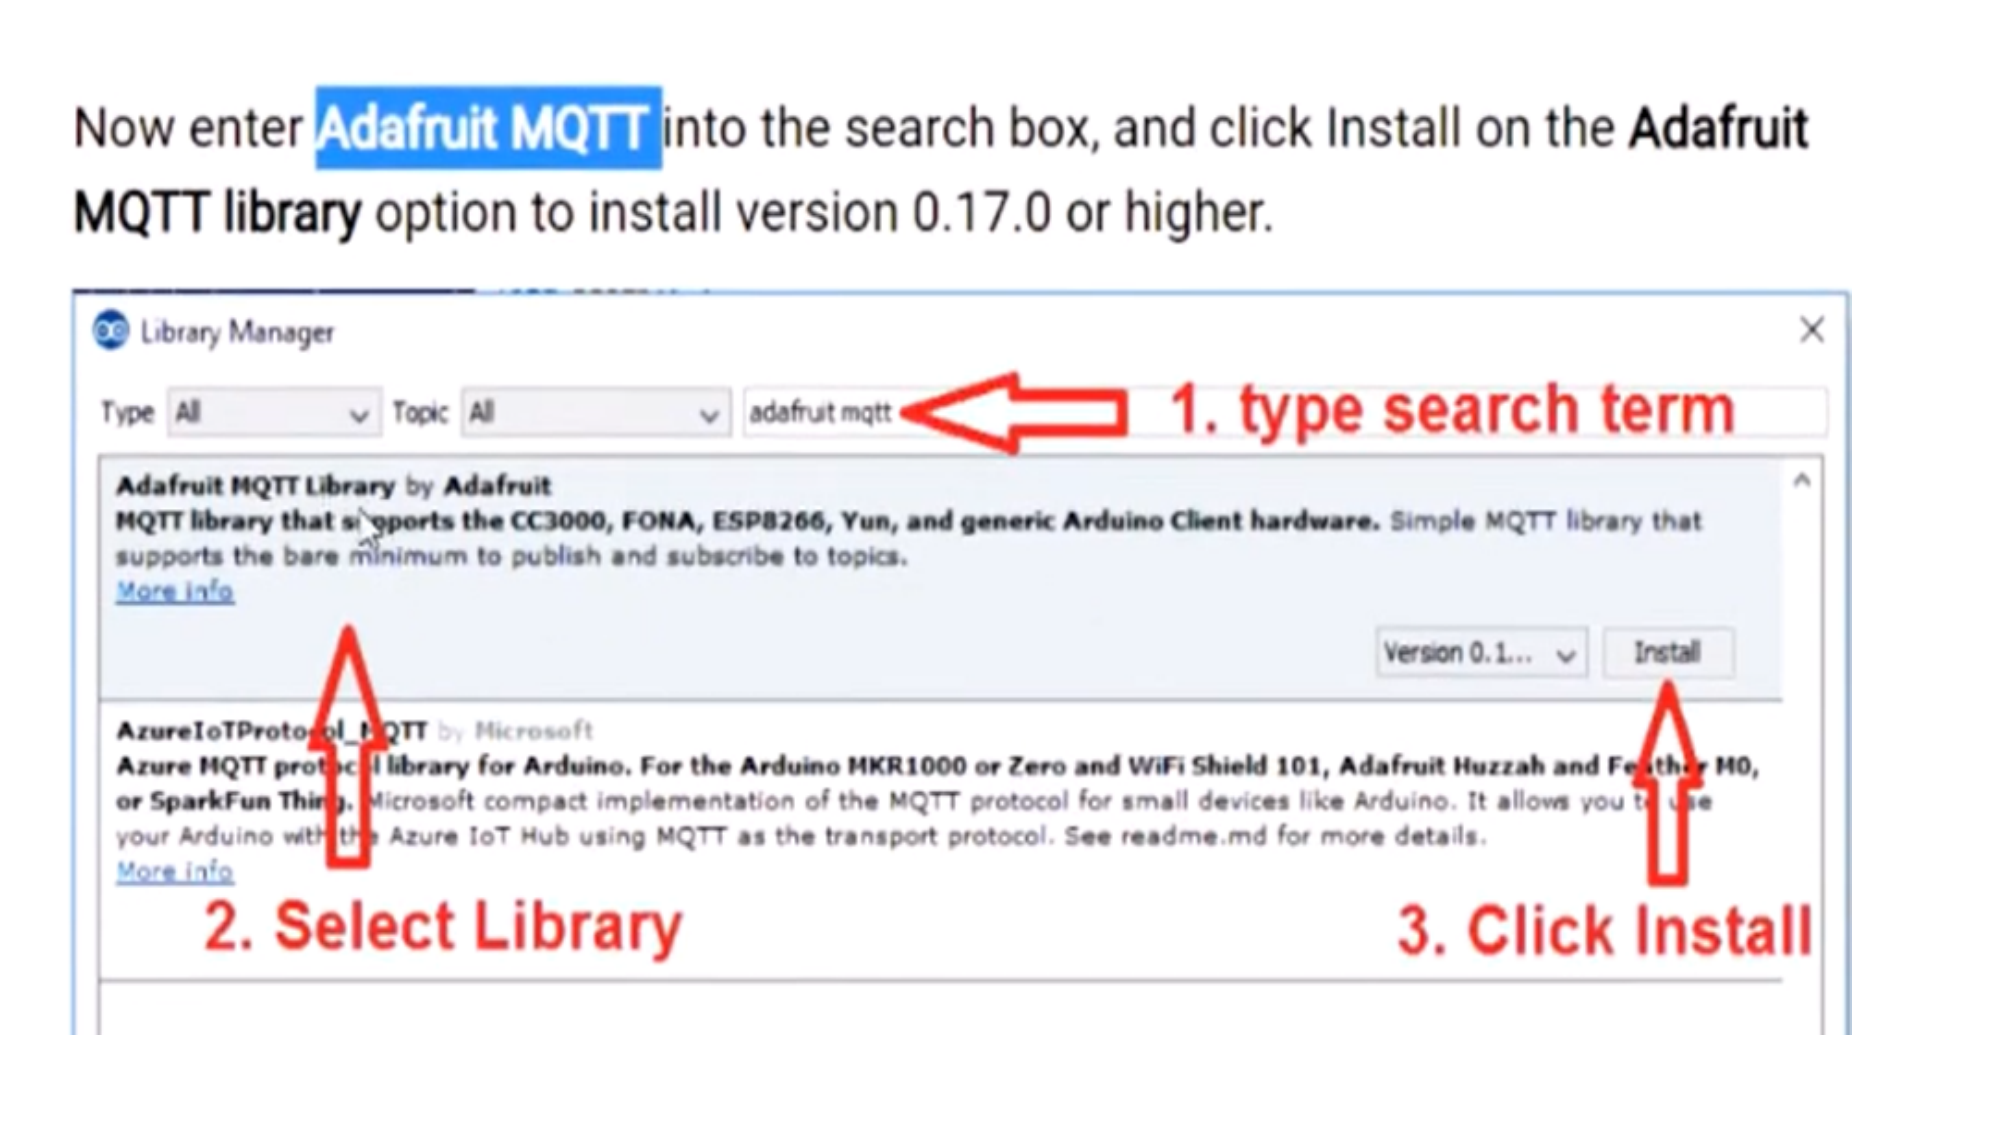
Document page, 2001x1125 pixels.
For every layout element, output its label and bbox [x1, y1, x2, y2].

list [54, 69, 1852, 1035]
